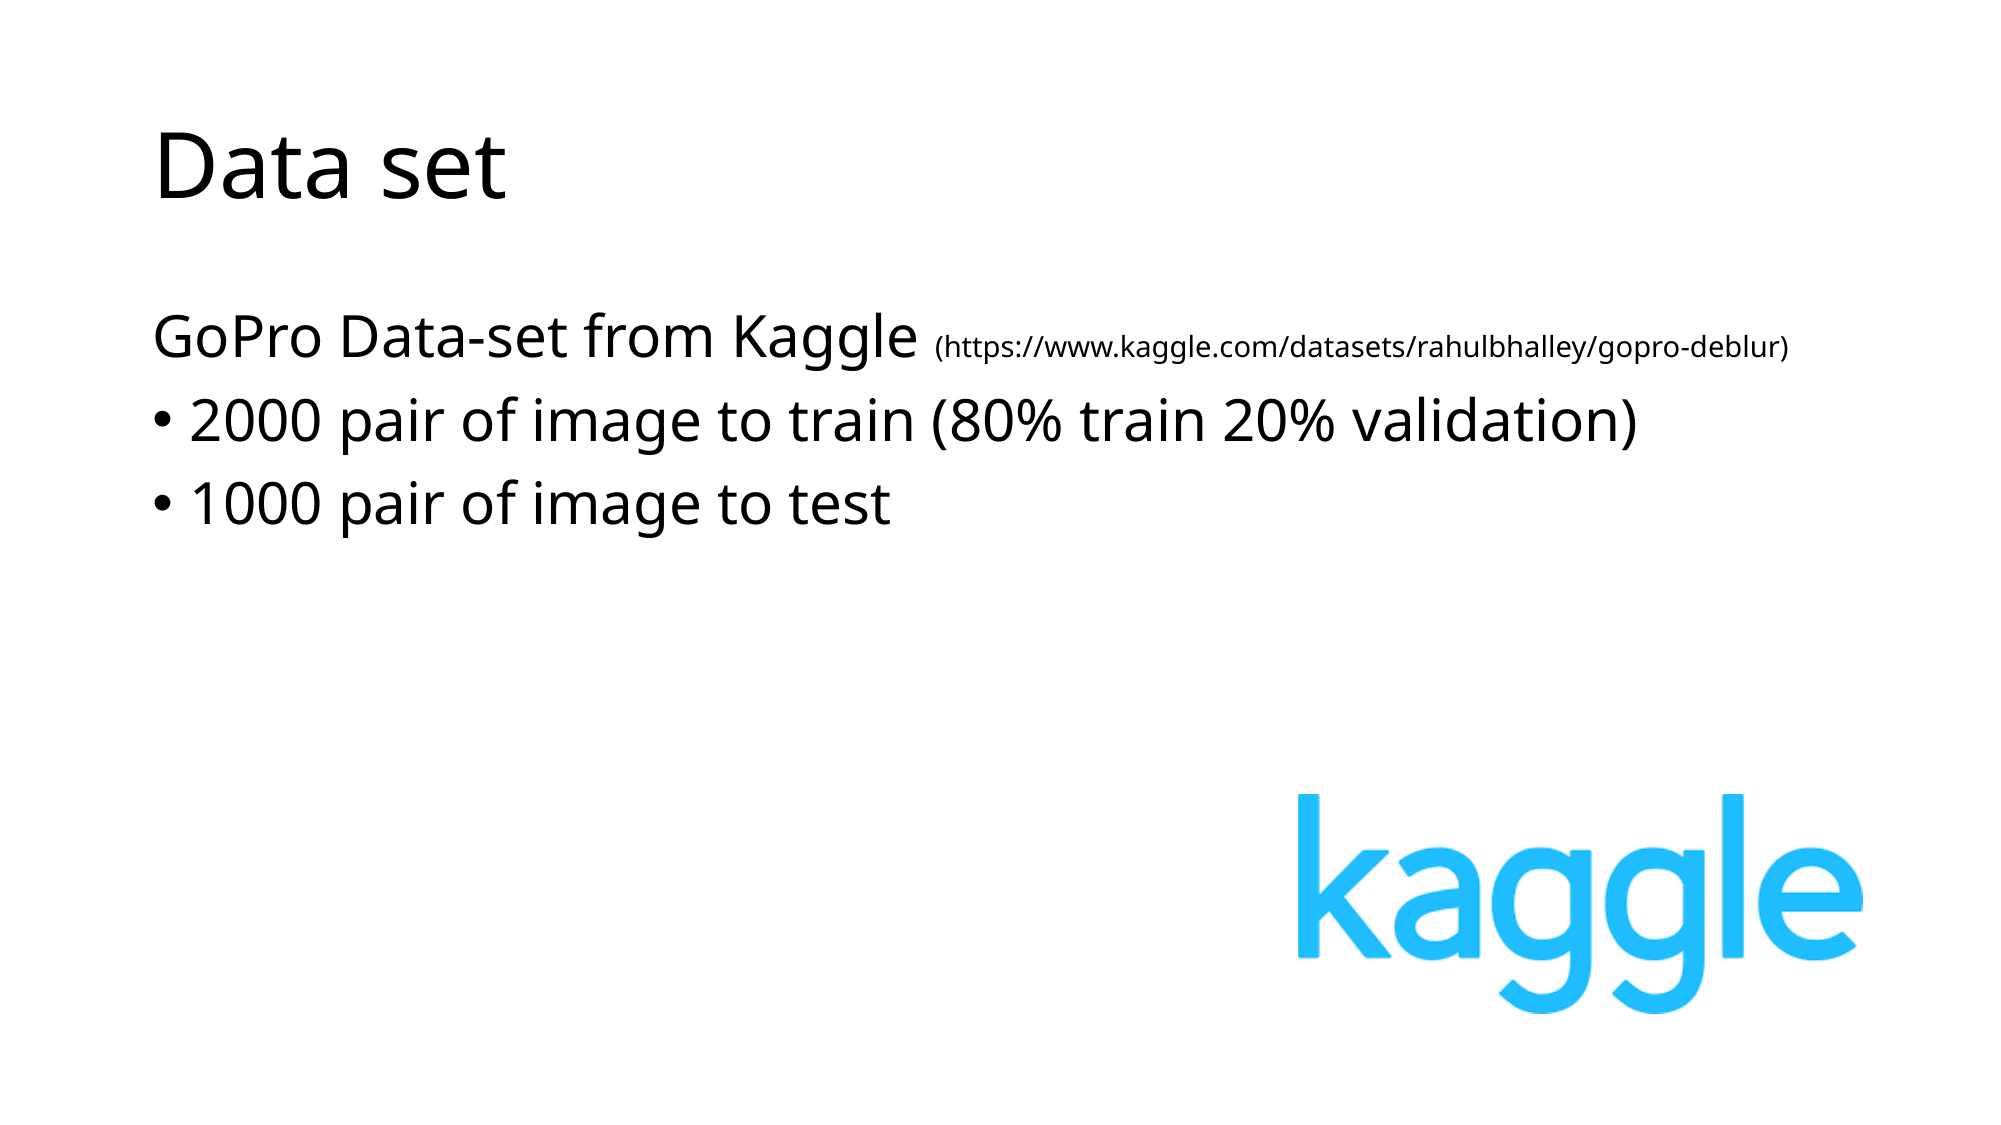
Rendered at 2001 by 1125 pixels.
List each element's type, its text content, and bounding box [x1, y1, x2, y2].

list GoPro Data-set from Kaggle (https://www.kaggle.com/datasets/rahulbhalley/gopro-deblur) 2000 pair of image to train (80% train 20% validation) 1000 pair of image to test [137, 299, 1863, 1014]
title Data set [137, 59, 1863, 278]
picture [1297, 793, 1863, 1014]
